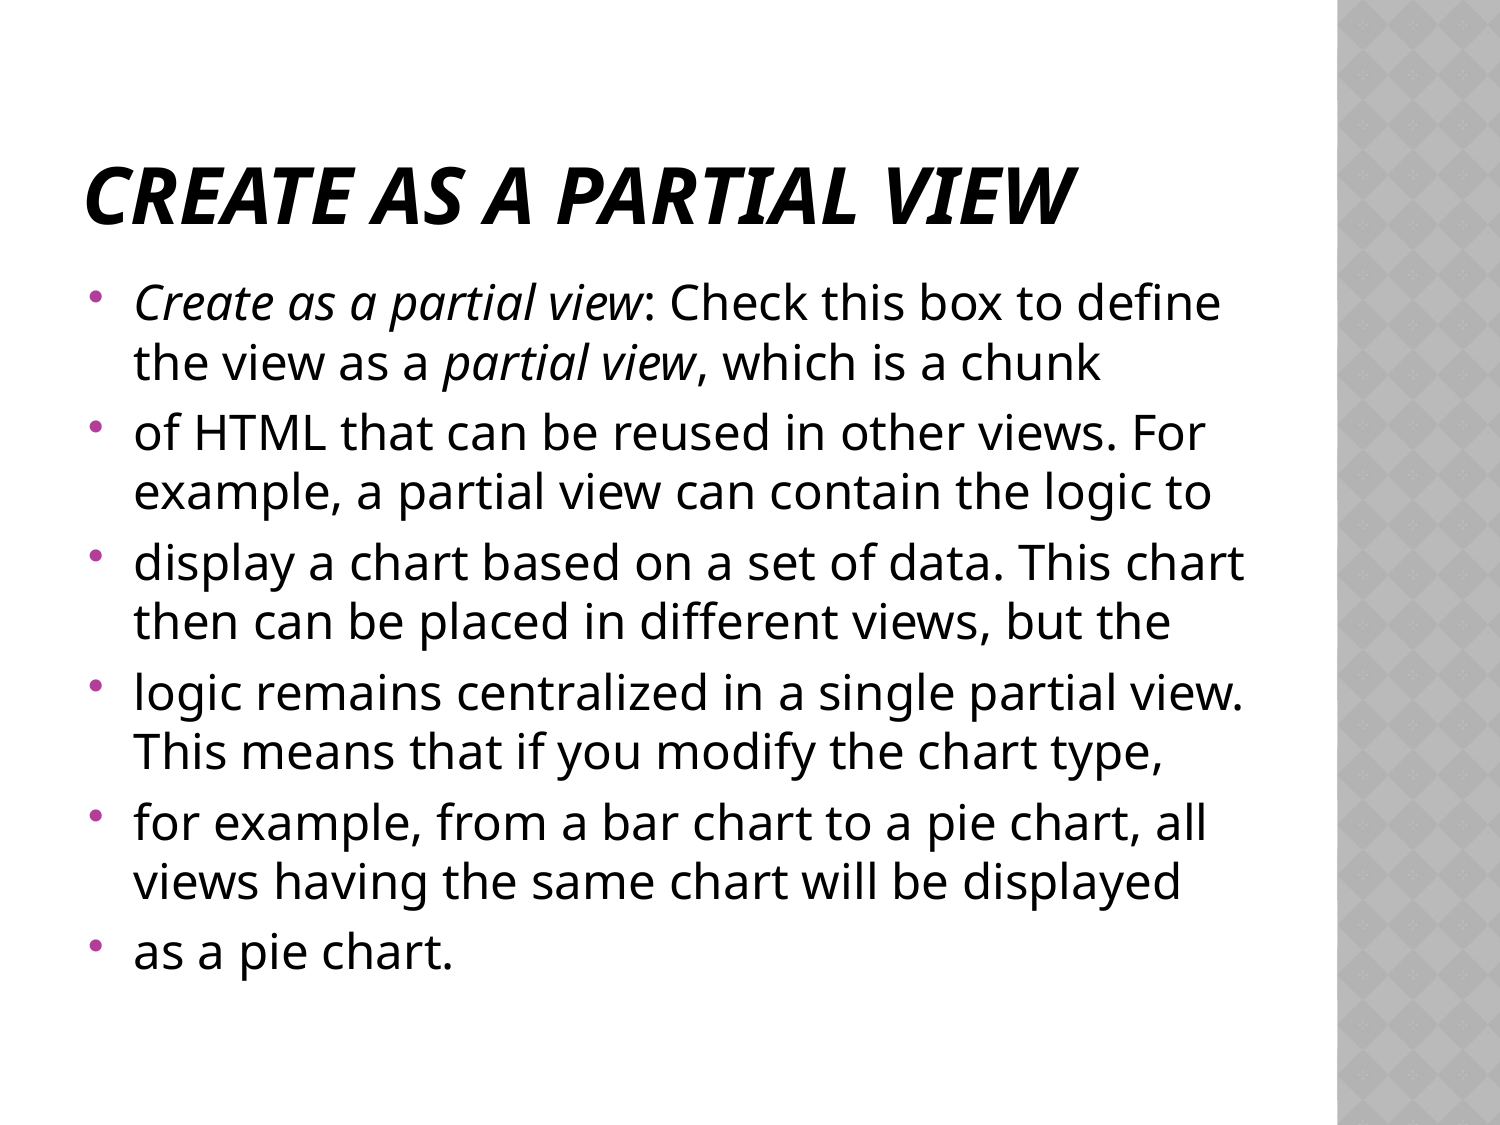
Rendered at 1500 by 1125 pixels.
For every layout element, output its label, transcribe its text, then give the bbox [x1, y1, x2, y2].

list Create as a partial view: Check this box to define the view as a partial view, which is a chunk of HTML that can be reused in other views. For example, a partial view can contain the logic to display a chart based on a set of data. This chart then can be placed in different views, but the logic remains centralized in a single partial view. This means that if you modify the chart type, for example, from a bar chart to a pie chart, all views having the same chart will be displayed as a pie chart. [75, 264, 1263, 1059]
title Create as a partial view [75, 52, 1263, 240]
